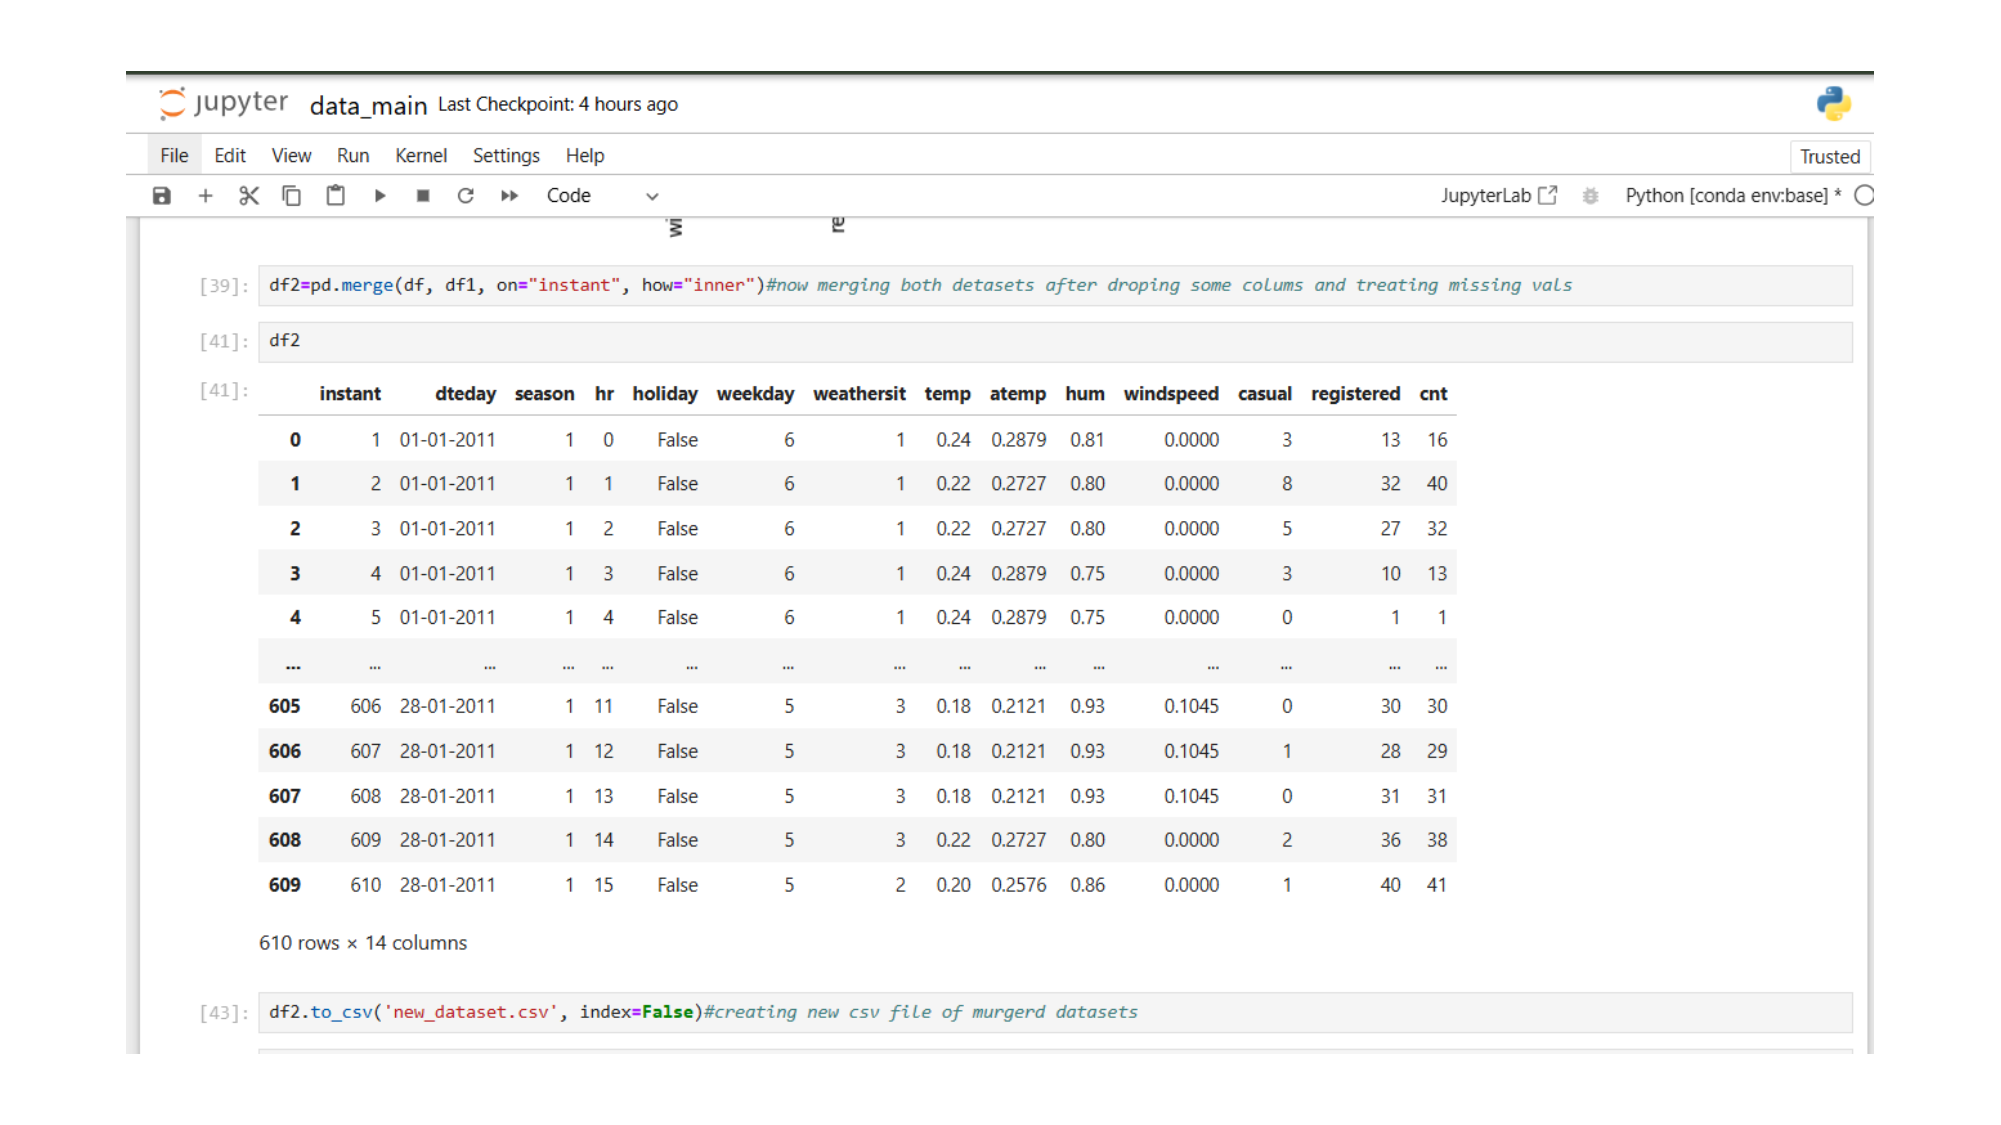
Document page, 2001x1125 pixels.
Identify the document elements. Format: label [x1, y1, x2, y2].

list [126, 71, 1874, 1054]
